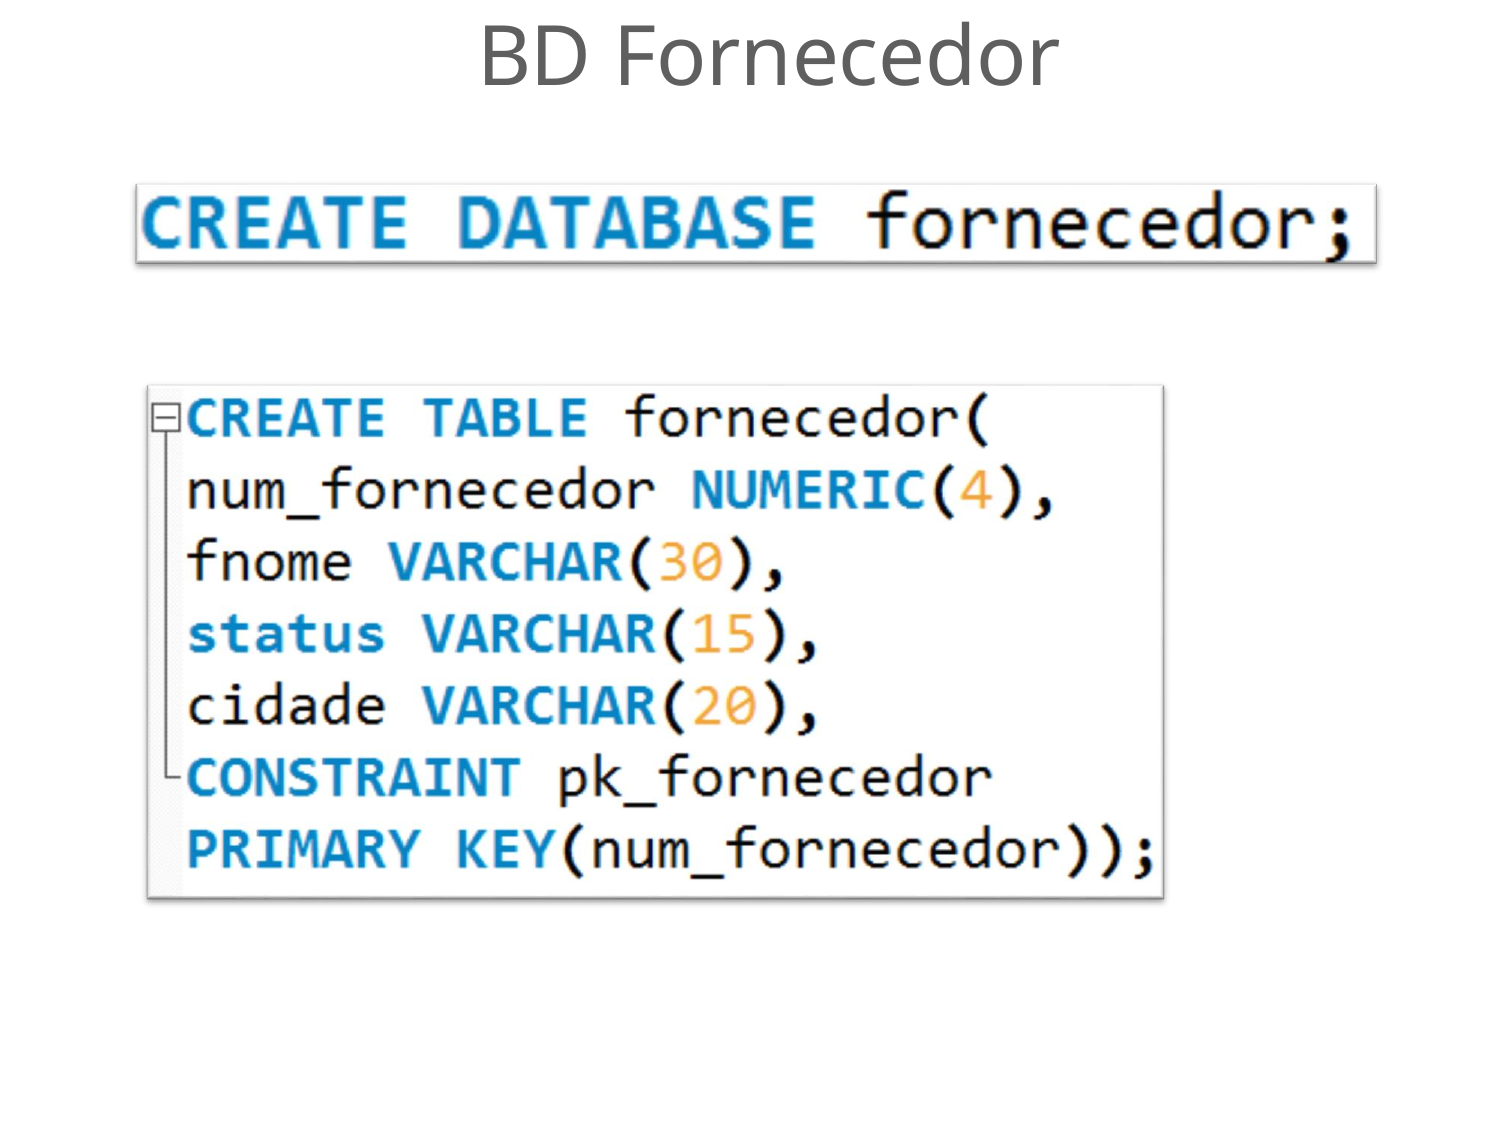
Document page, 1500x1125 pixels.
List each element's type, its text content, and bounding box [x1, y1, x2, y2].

text_box [126, 177, 1386, 276]
text_box [137, 378, 1173, 911]
title BD Fornecedor [474, 0, 1096, 190]
